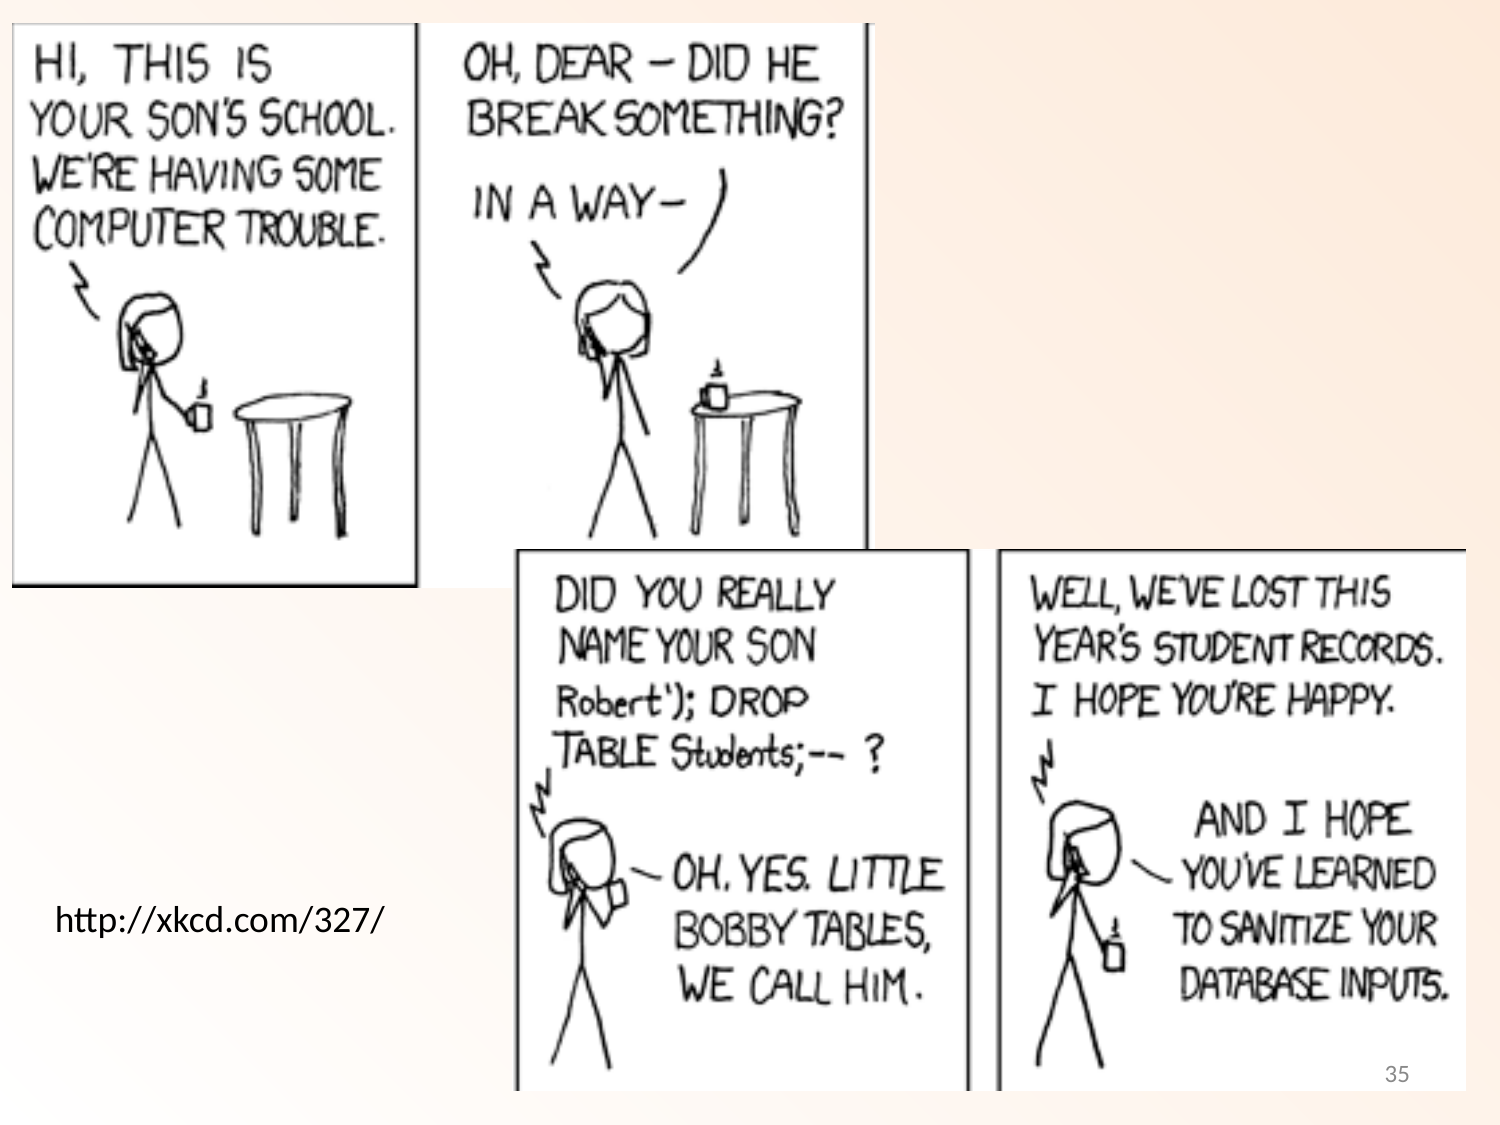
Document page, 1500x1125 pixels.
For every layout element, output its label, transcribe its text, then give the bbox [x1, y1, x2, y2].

picture [12, 23, 1466, 1091]
text_box http://xkcd.com/327/ [39, 887, 401, 948]
